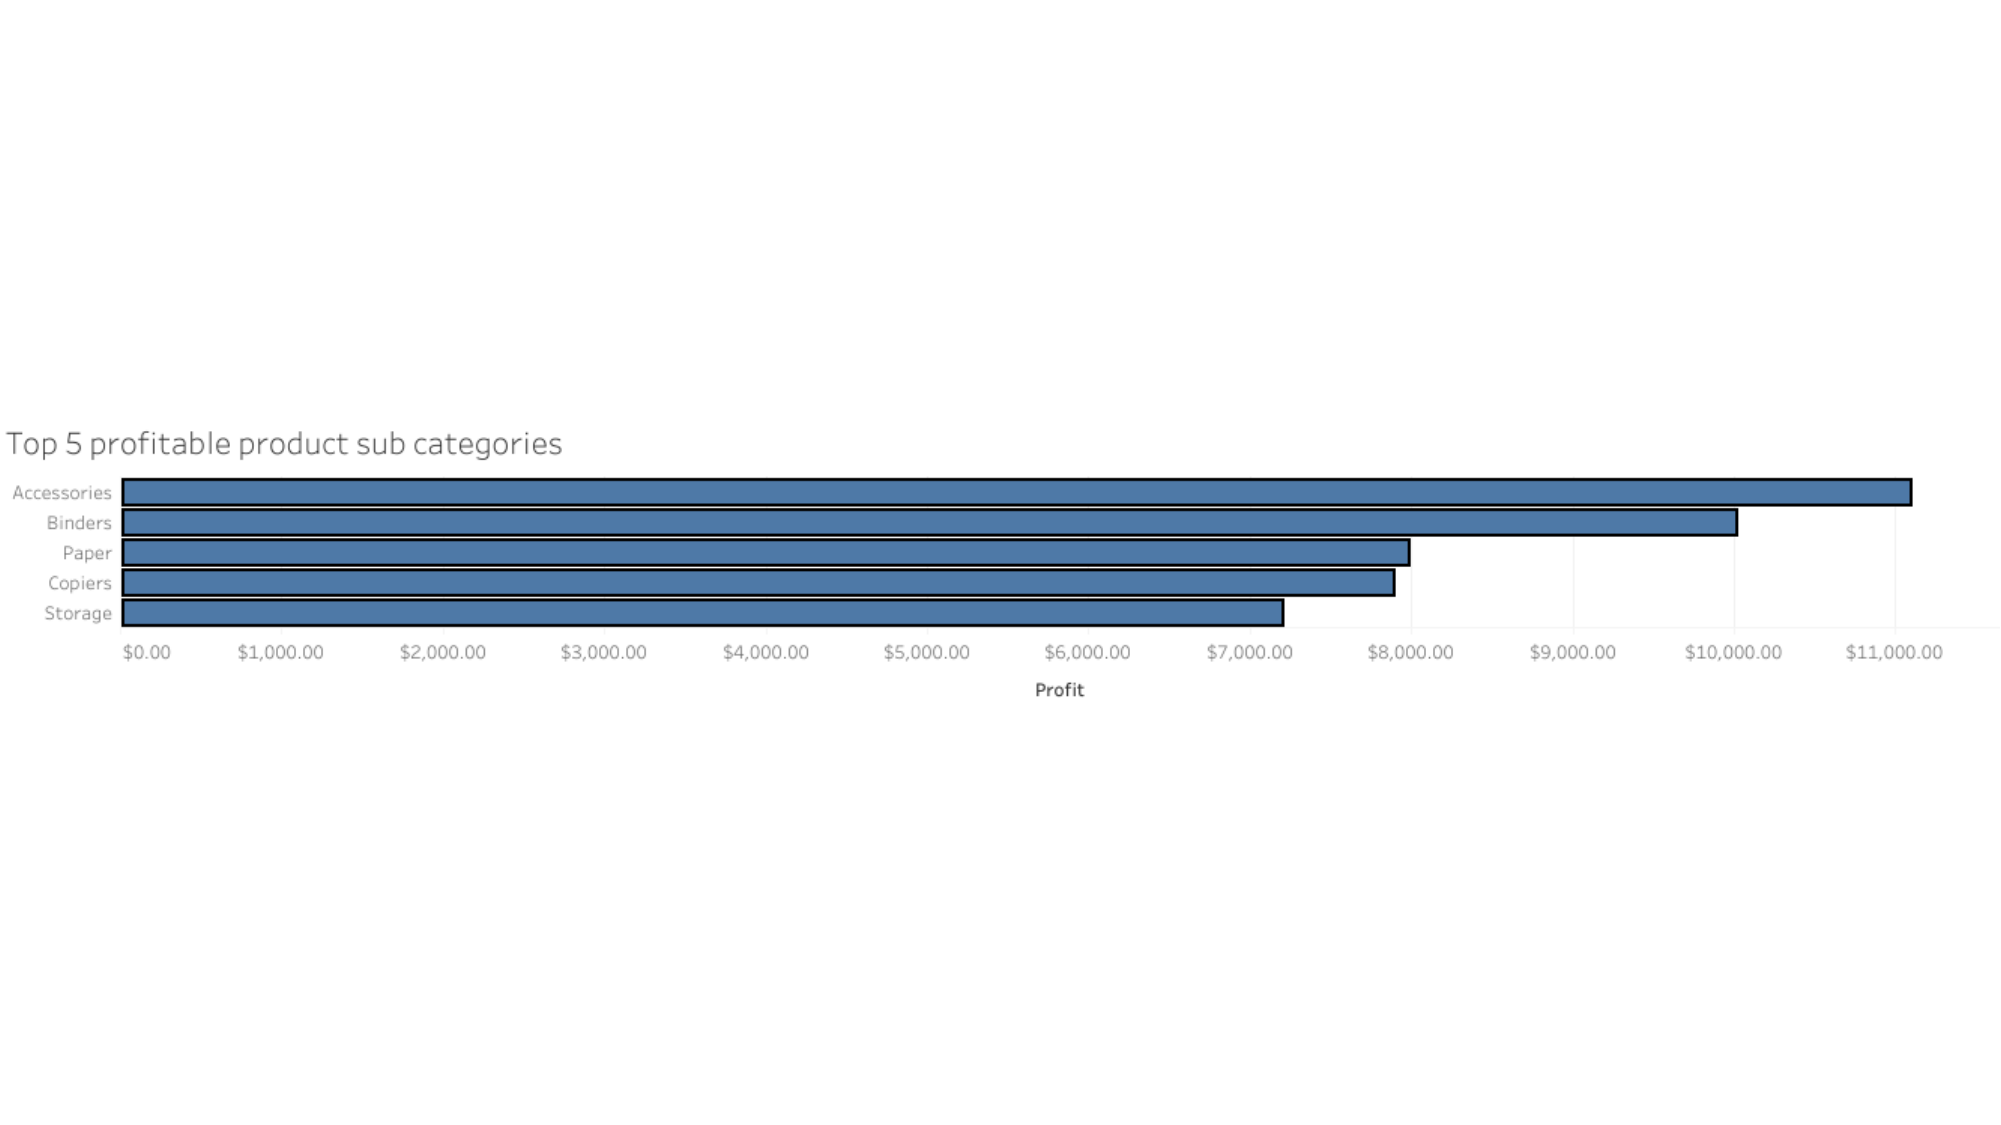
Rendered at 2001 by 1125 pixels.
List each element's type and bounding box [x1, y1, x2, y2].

picture [0, 412, 2000, 713]
